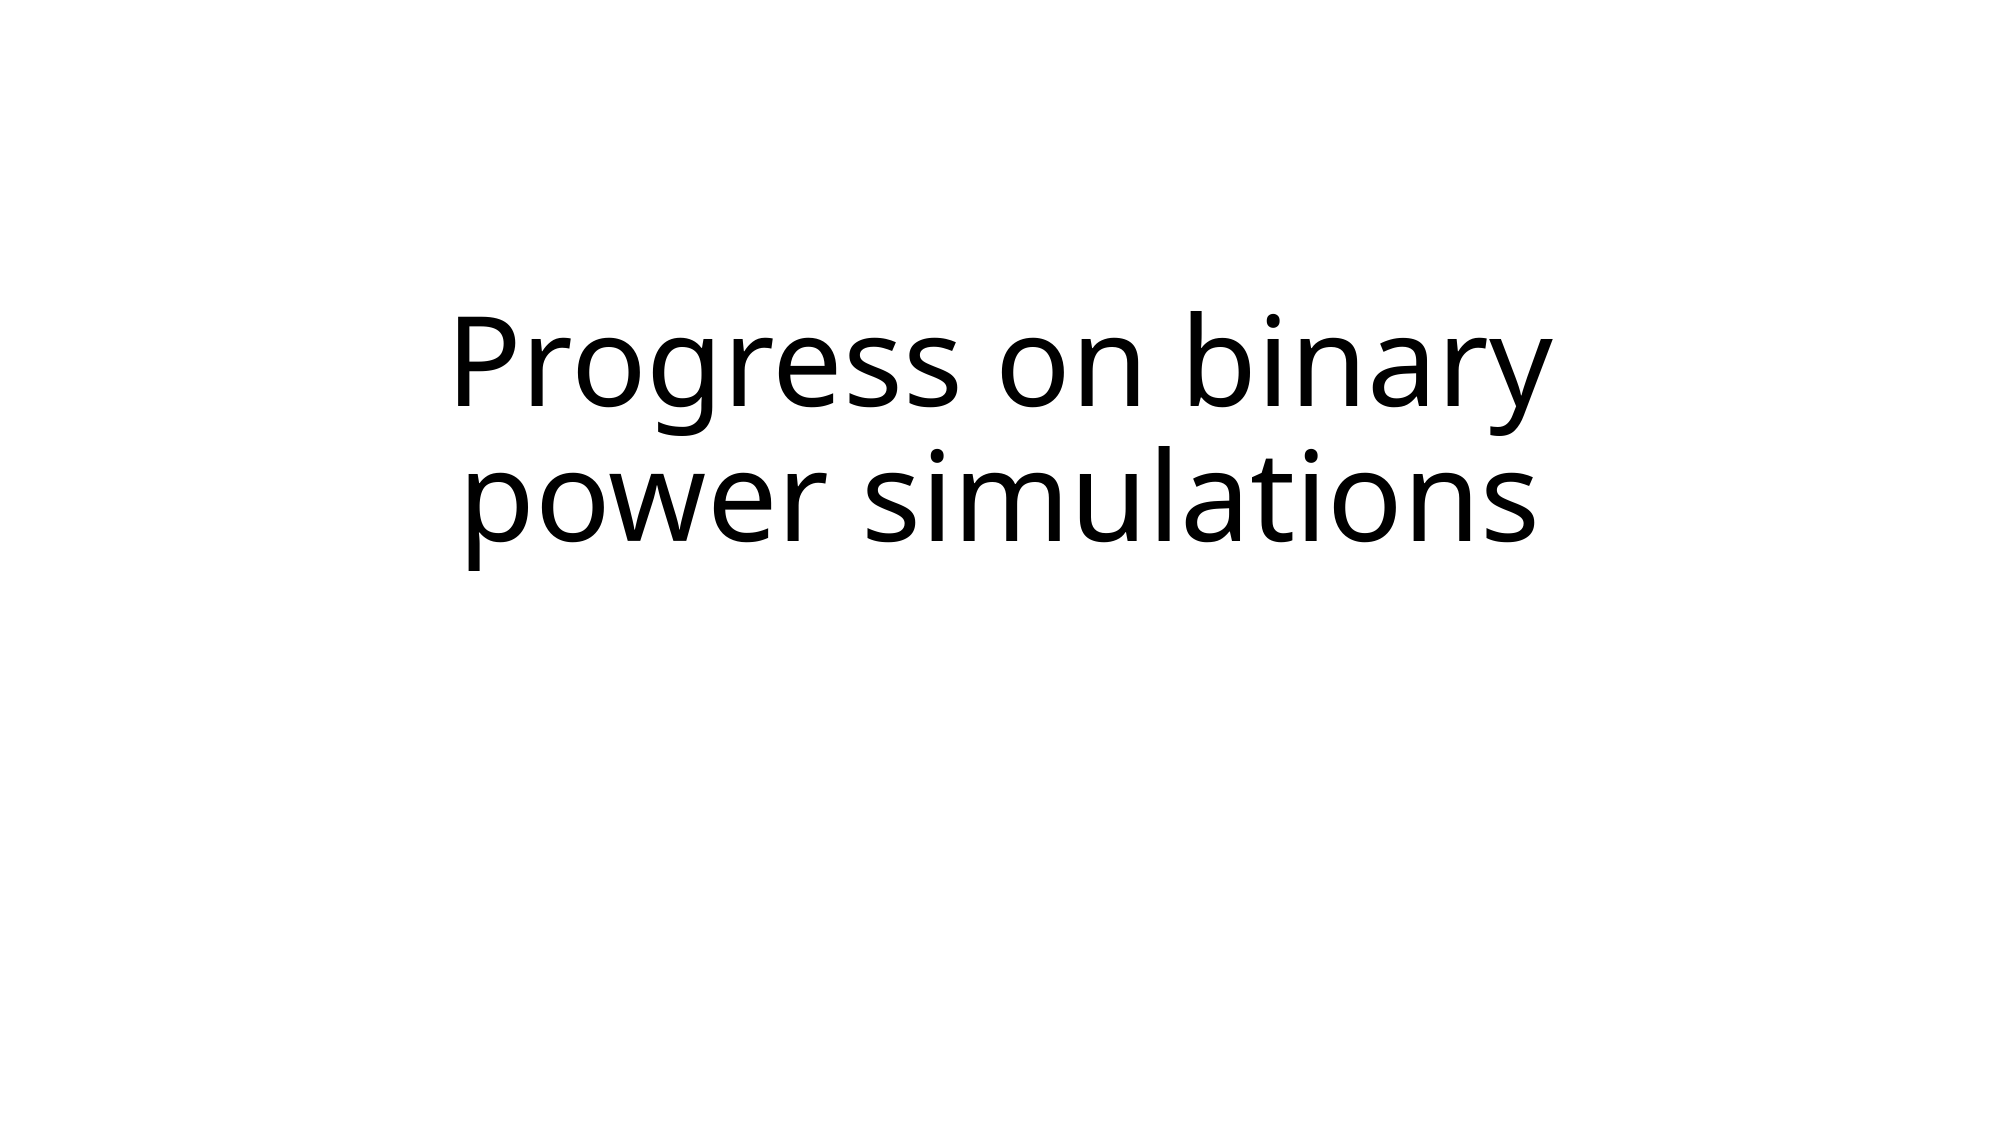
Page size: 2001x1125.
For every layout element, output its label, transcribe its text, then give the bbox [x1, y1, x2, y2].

title Progress on binary power simulations [249, 184, 1750, 576]
